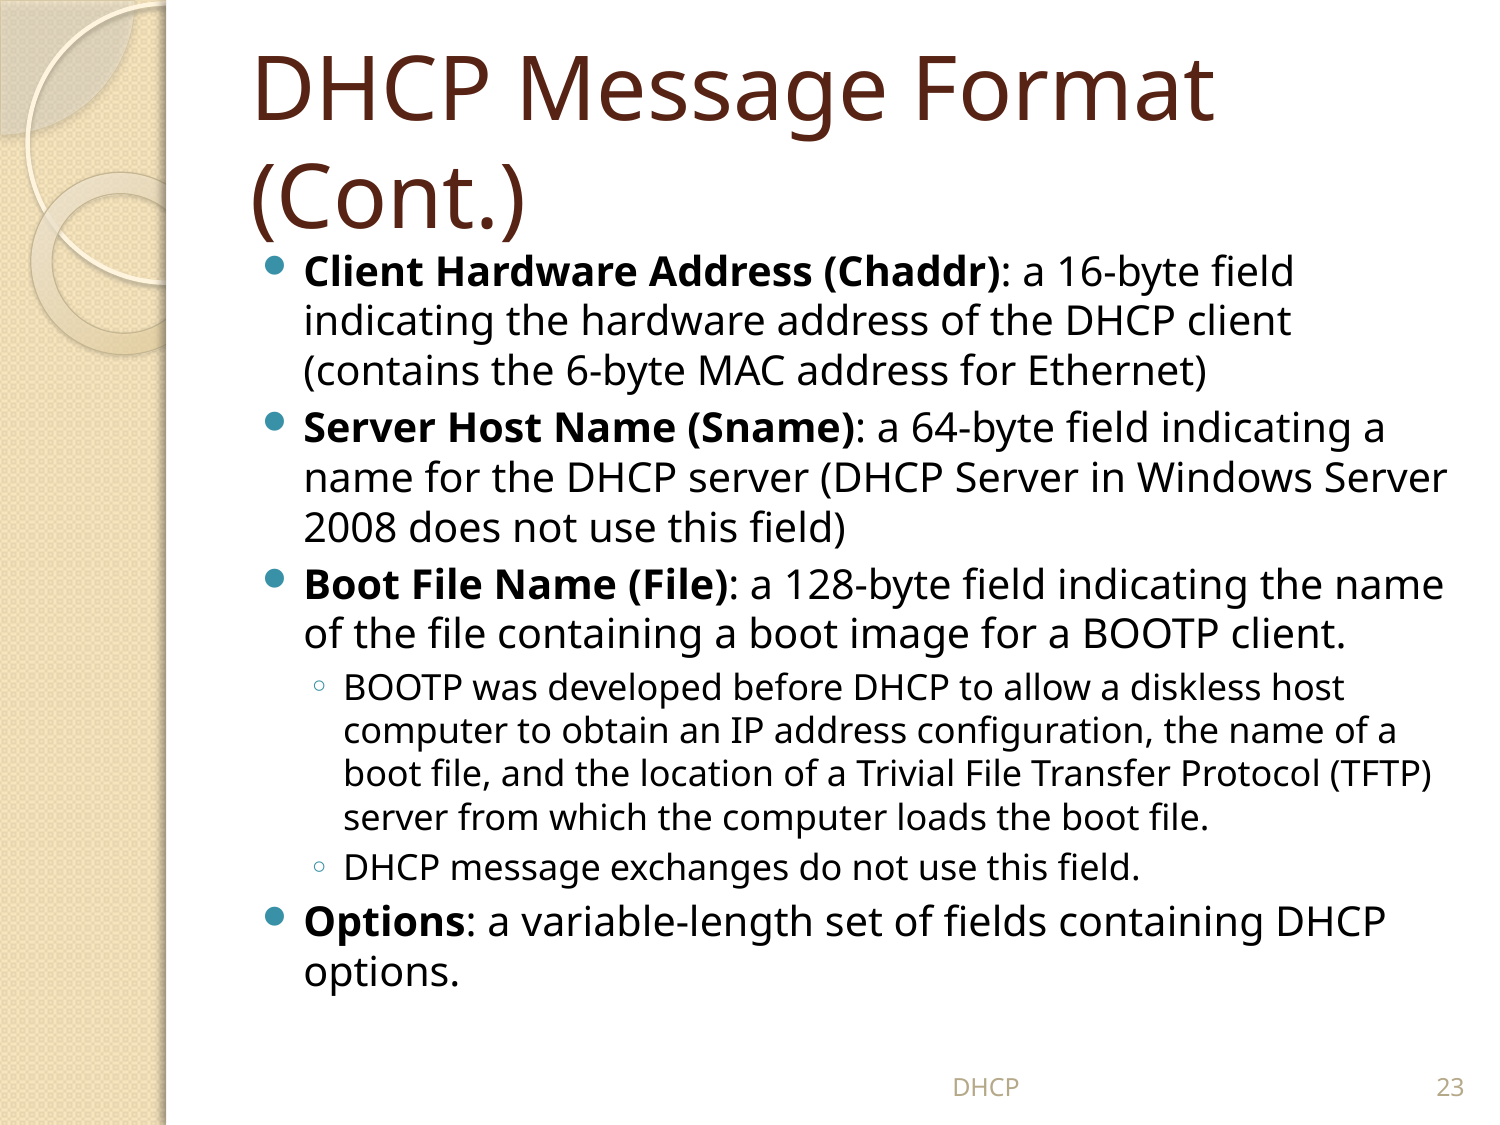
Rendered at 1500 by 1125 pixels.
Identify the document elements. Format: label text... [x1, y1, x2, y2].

list Client Hardware Address (Chaddr): a 16-byte field indicating the hardware address of the DHCP client (contains the 6-byte MAC address for Ethernet) Server Host Name (Sname): a 64-byte field indicating a name for the DHCP server (DHCP Server in Windows Server 2008 does not use this field) Boot File Name (File): a 128-byte field indicating the name of the file containing a boot image for a BOOTP client. BOOTP was developed before DHCP to allow a diskless host computer to obtain an IP address configuration, the name of a boot file, and the location of a Trivial File Transfer Protocol (TFTP) server from which the computer loads the boot file. DHCP message exchanges do not use this field. Options: a variable-length set of fields containing DHCP options. [235, 237, 1466, 1025]
slide_number 23 [1413, 1034, 1488, 1113]
title DHCP Message Format (Cont.) [235, 45, 1466, 233]
footer DHCP [937, 1034, 1413, 1113]
